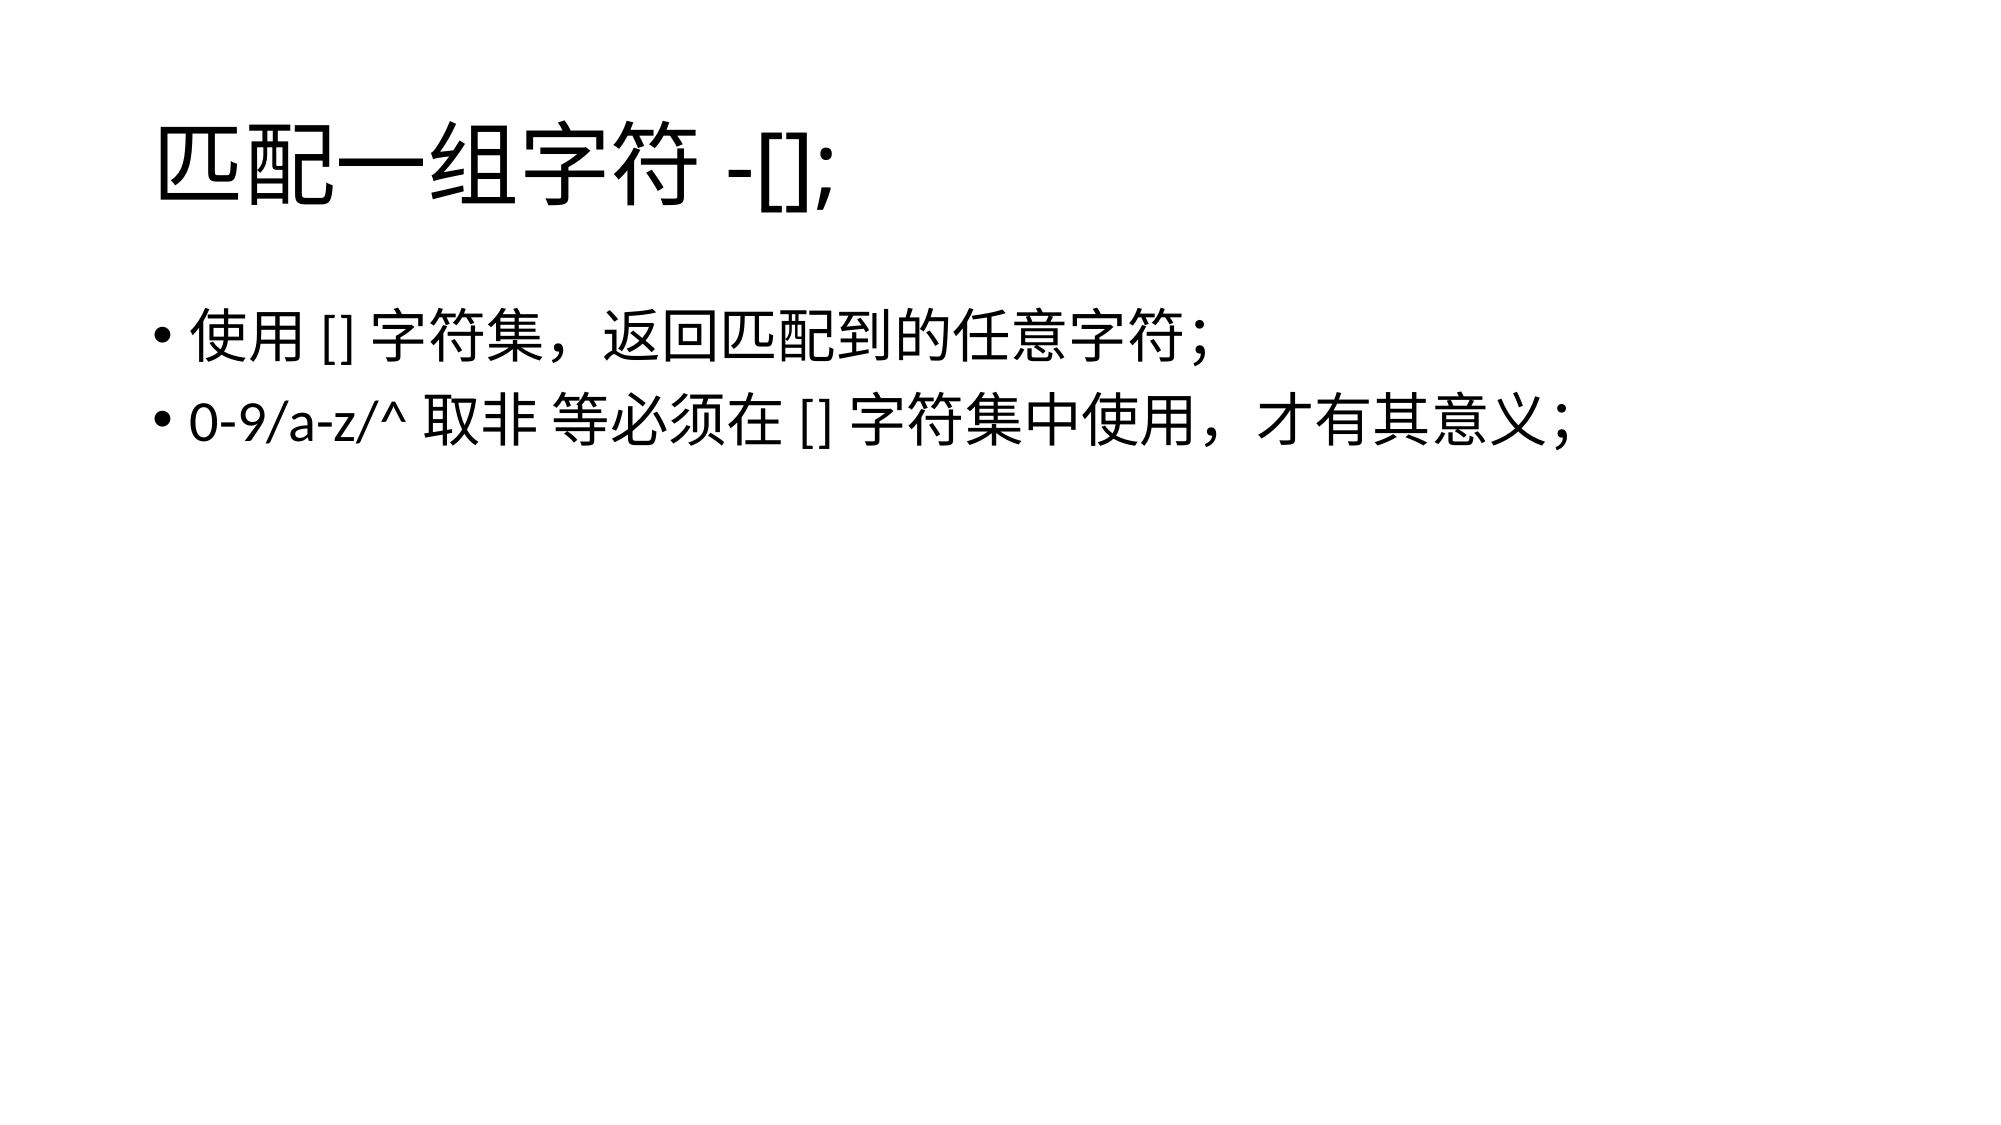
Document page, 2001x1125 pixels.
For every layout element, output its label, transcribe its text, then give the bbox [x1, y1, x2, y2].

list 使用[]字符集，返回匹配到的任意字符； 0-9/a-z/^取非 等必须在[]字符集中使用，才有其意义； [137, 299, 1863, 1014]
title 匹配一组字符-[]; [137, 59, 1863, 278]
